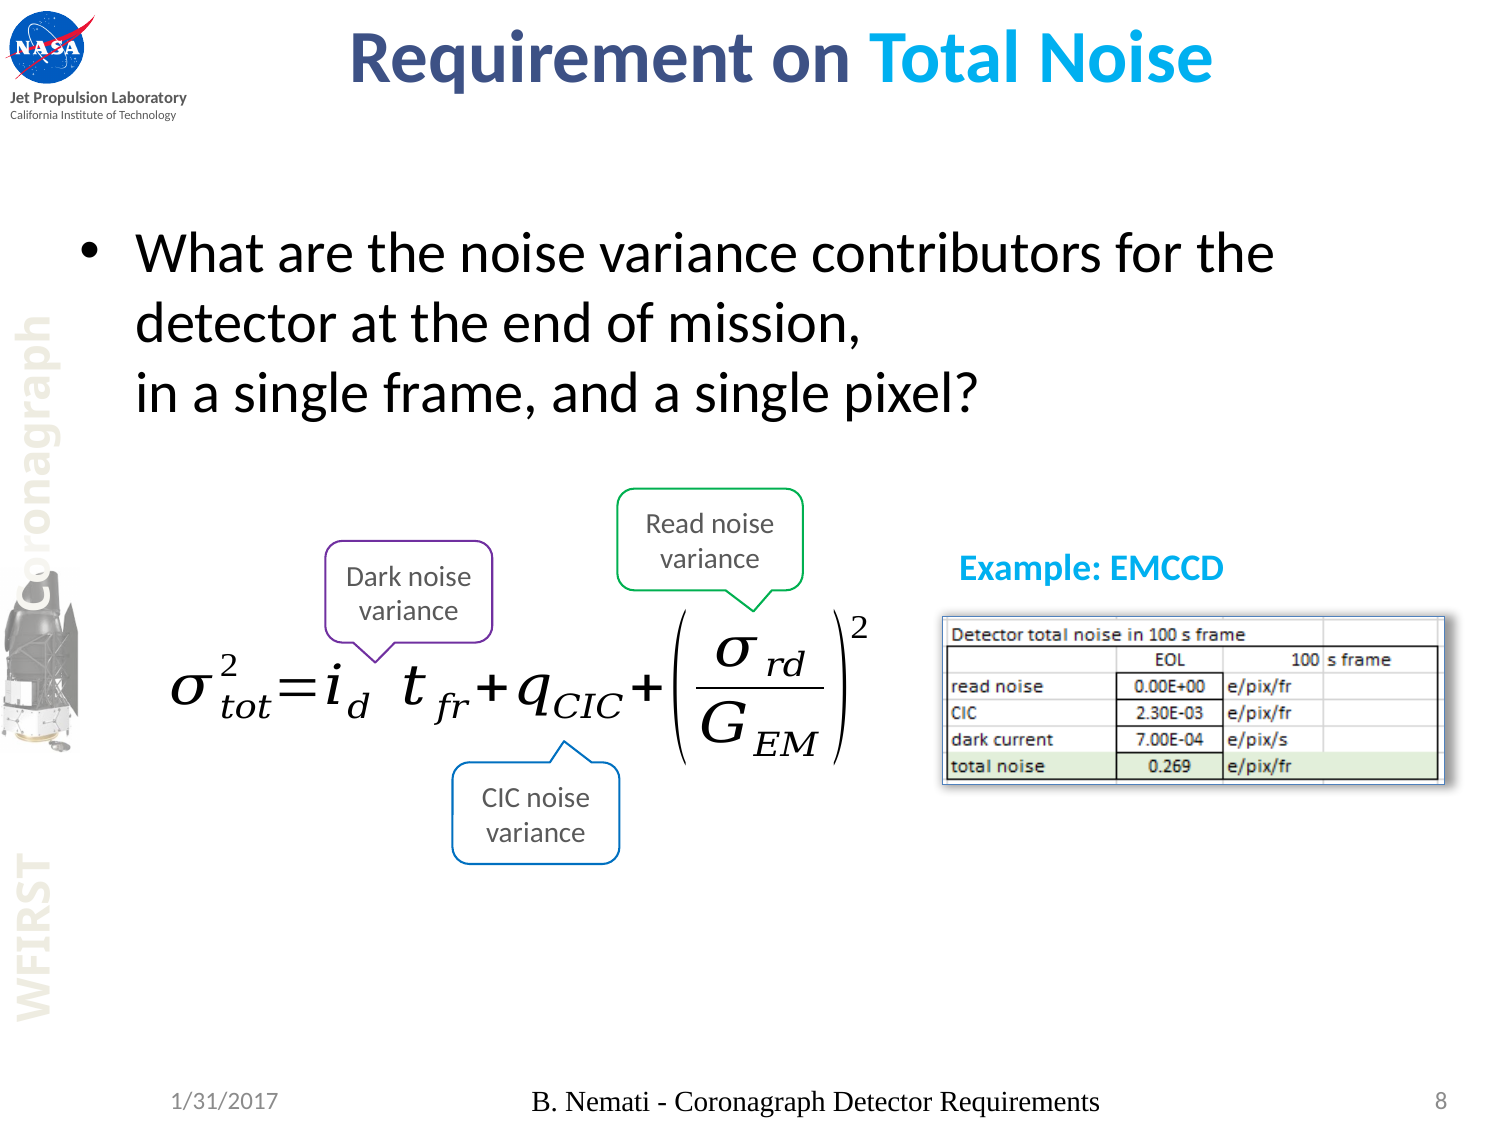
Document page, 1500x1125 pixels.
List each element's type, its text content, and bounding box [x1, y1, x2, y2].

footer B. Nemati - Coronagraph Detector Requirements [308, 1081, 1324, 1118]
picture [942, 615, 1445, 785]
text_box Example: EMCCD [944, 536, 1240, 596]
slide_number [155, 1081, 299, 1118]
picture [0, 5, 102, 89]
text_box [169, 488, 869, 865]
title Requirement on Total Noise [101, 8, 1463, 97]
slide_number 8 [1337, 1081, 1463, 1118]
list What are the noise variance contributors for the detector at the end of mission, in a single frame, and a single pixel? [64, 125, 1463, 320]
